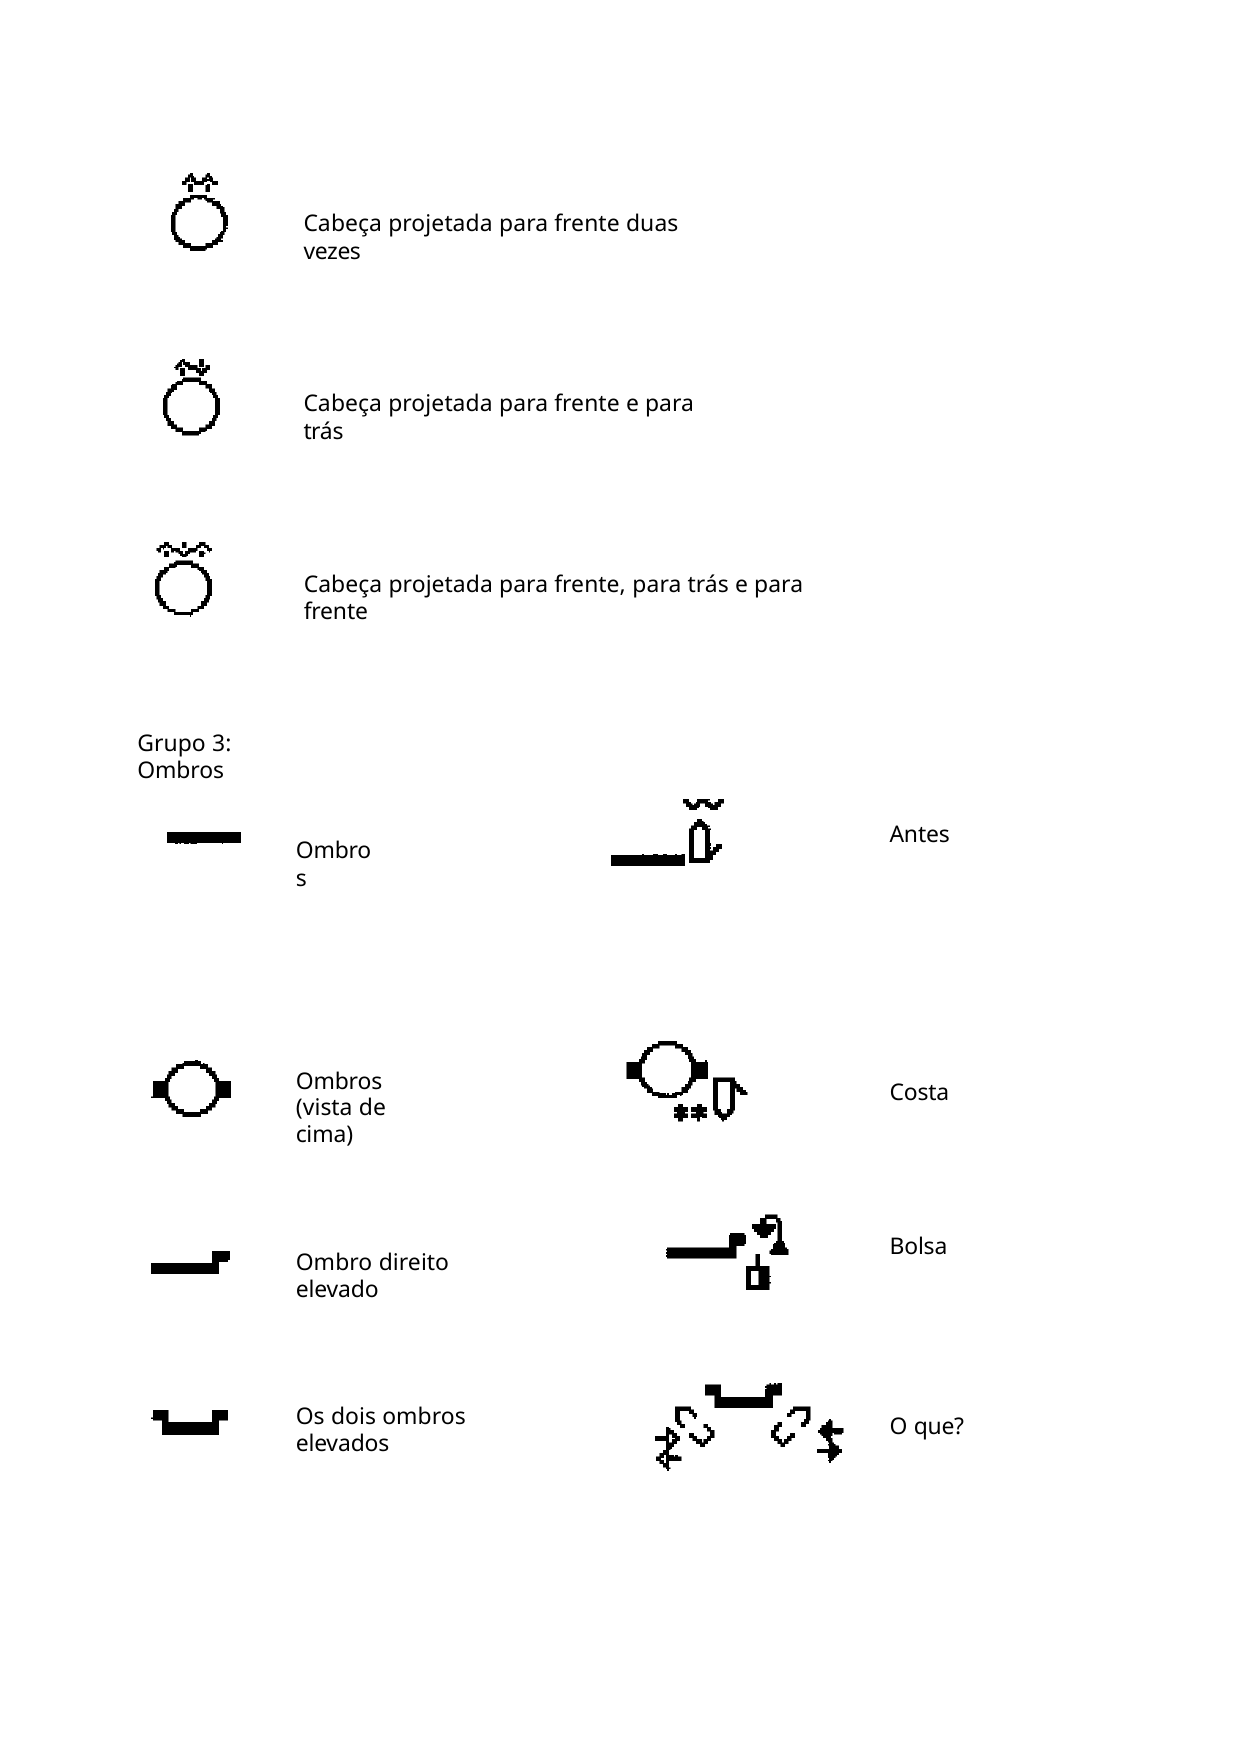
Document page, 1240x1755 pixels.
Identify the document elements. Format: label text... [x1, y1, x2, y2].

text_box Ombros [293, 833, 381, 891]
text_box O que? [887, 1409, 968, 1439]
text_box Cabeça projetada para frente e para trás [301, 386, 723, 444]
text_box Ombro direito elevado [293, 1245, 524, 1303]
text_box Costa [887, 1074, 952, 1105]
text_box Ombros (vista de cima) [293, 1065, 448, 1148]
picture [141, 166, 247, 629]
picture [138, 815, 252, 1457]
text_box Grupo 3: Ombros [135, 726, 318, 784]
text_box Bolsa [887, 1229, 950, 1259]
text_box Cabeça projetada para frente, para trás e para frente [301, 567, 848, 625]
text_box Os dois ombros elevados [293, 1399, 558, 1457]
picture [597, 782, 847, 1471]
text_box Cabeça projetada para frente duas vezes [301, 206, 728, 264]
text_box Antes [887, 817, 951, 848]
